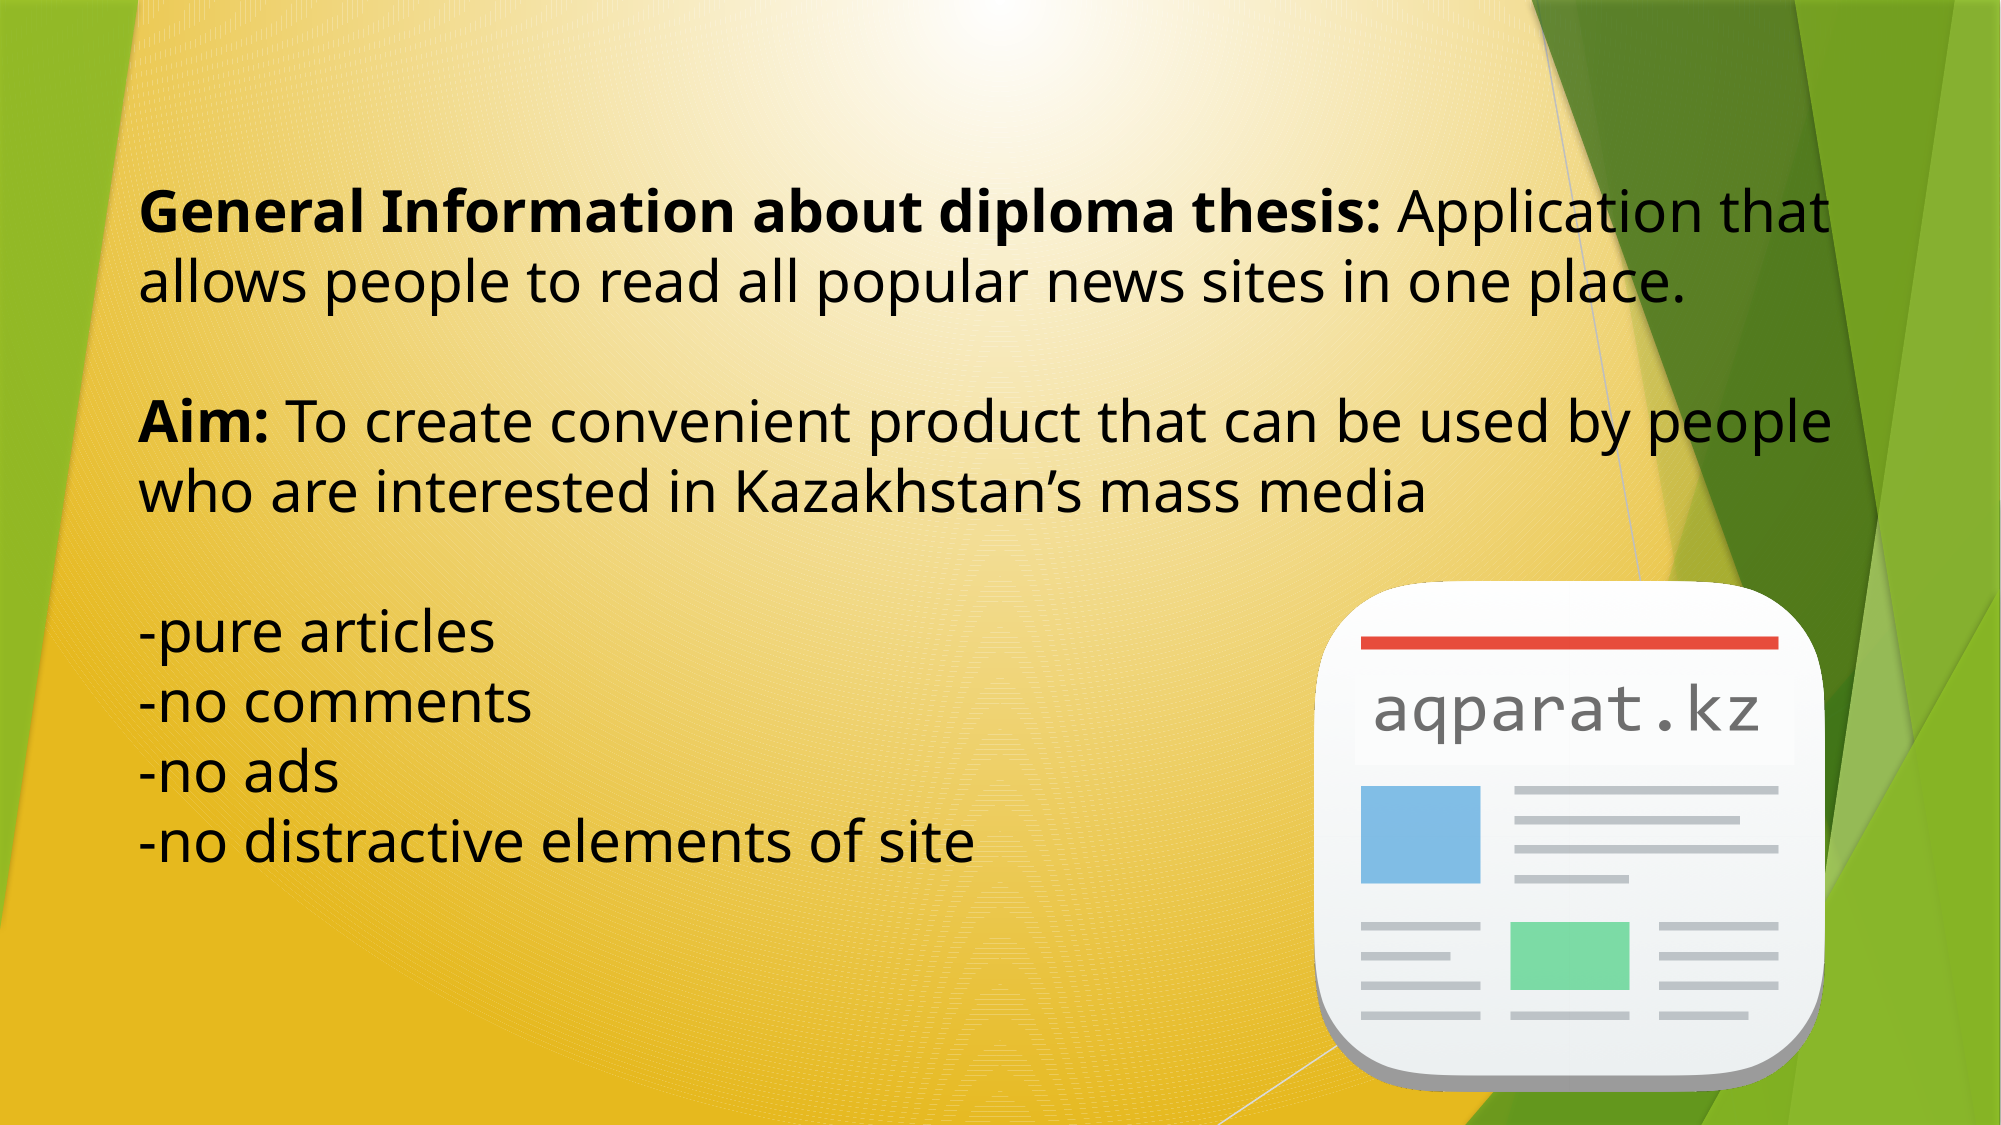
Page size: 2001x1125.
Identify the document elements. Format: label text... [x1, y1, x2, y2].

text_box General Information about diploma thesis: Application that allows people to read all popular news sites in one place. Aim: To create convenient product that can be used by people who are interested in Kazakhstan’s mass media -pure articles -no comments -no ads -no distractive elements of site [123, 166, 1896, 882]
picture [1313, 581, 1825, 1093]
